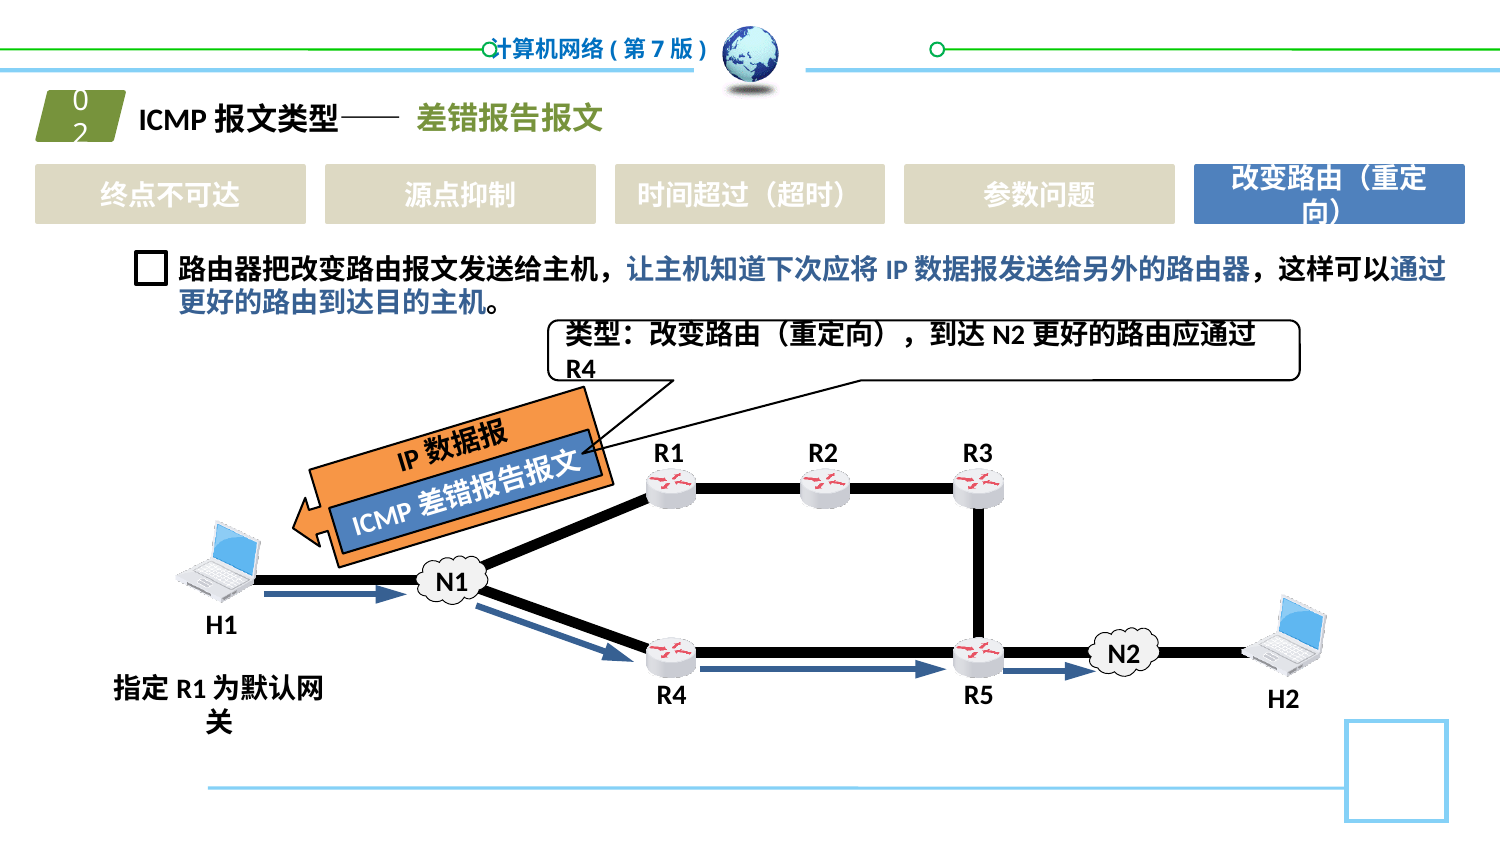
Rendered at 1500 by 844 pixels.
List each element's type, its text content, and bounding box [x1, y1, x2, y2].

picture [720, 24, 780, 100]
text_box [285, 430, 606, 534]
text_box 终点不可达 [35, 164, 306, 224]
text_box 改变路由（重定向） [1194, 164, 1465, 224]
text_box 类型：改变路由（重定向），到达N2更好的路由应通过R4 [547, 319, 1301, 425]
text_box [475, 605, 635, 663]
text_box 源点抑制 [325, 164, 596, 224]
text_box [174, 427, 1327, 723]
text_box [134, 250, 168, 286]
text_box 时间超过（超时） [615, 164, 885, 224]
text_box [37, 91, 751, 146]
text_box 路由器把改变路由报文发送给主机，让主机知道下次应将IP数据报发送给另外的路由器，这样可以通过更好的路由到达目的主机。 [167, 247, 1473, 323]
text_box 参数问题 [904, 164, 1175, 224]
text_box 指定R1为默认网关 [87, 663, 351, 746]
